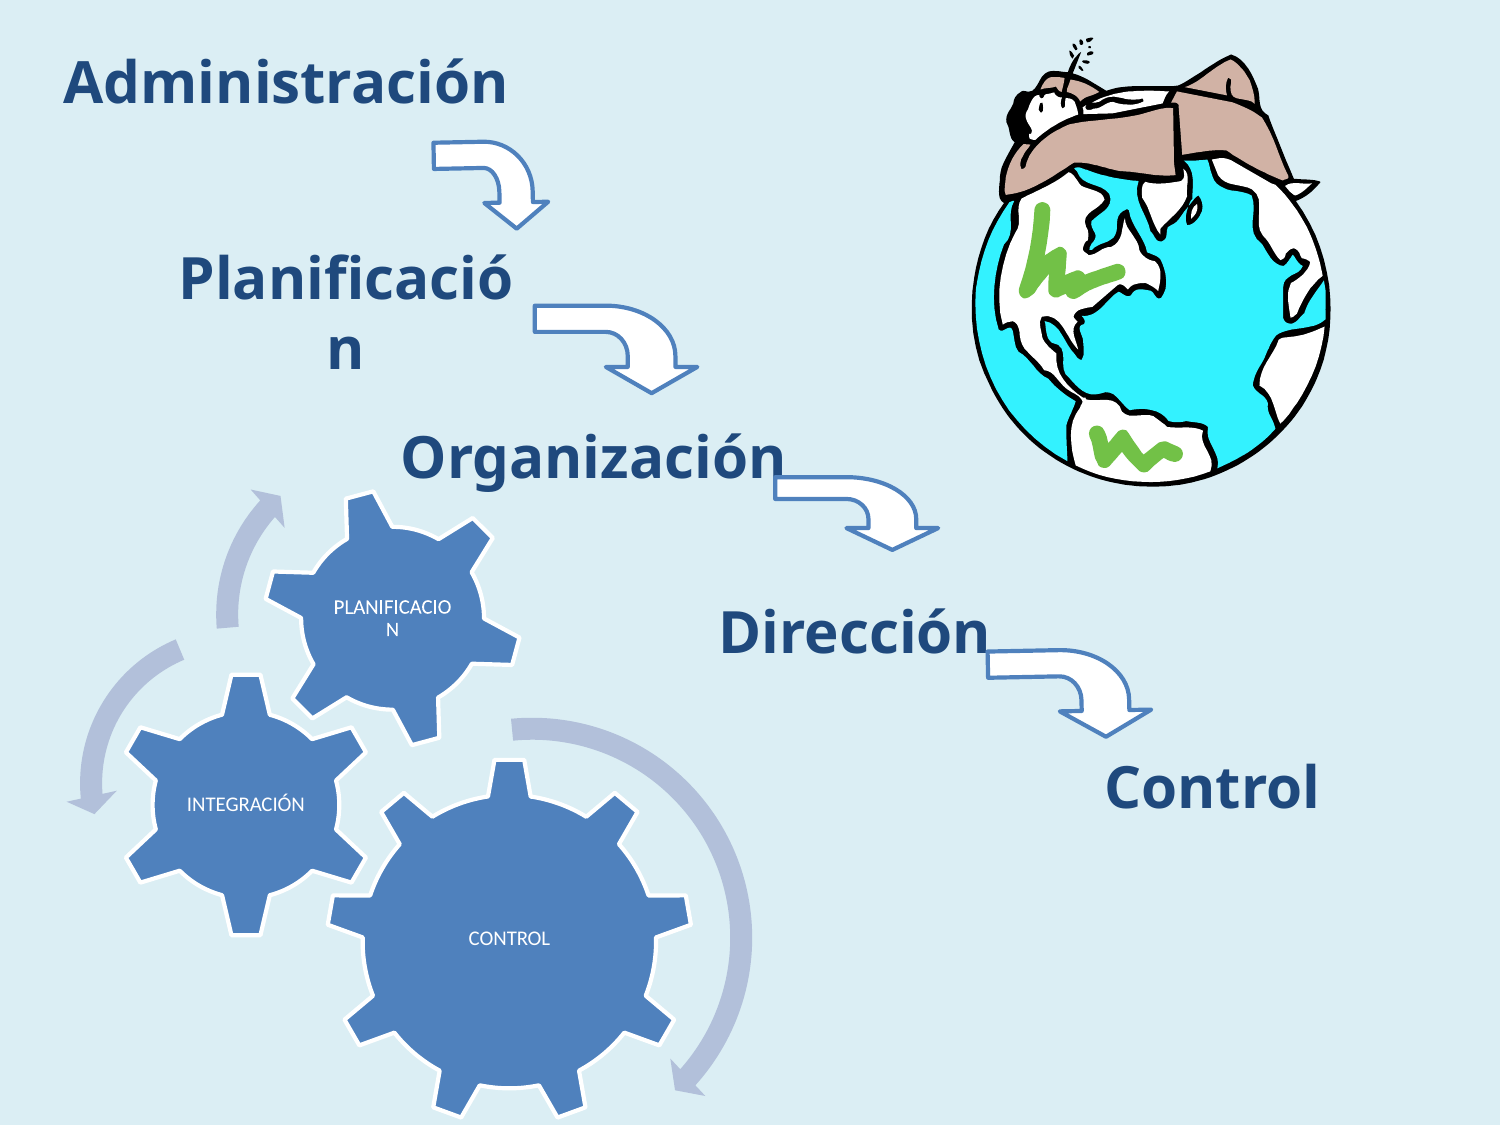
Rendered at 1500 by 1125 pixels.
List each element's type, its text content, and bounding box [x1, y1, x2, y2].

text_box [0, 458, 860, 1125]
text_box [431, 139, 551, 231]
text_box [985, 648, 1154, 739]
text_box Control [931, 743, 1494, 828]
text_box [863, 476, 941, 552]
text_box Planificación [152, 234, 540, 389]
text_box [532, 303, 700, 396]
text_box Administración [48, 37, 524, 123]
text_box Organización [374, 412, 813, 456]
text_box Dirección [863, 587, 1150, 673]
picture [967, 37, 1333, 488]
